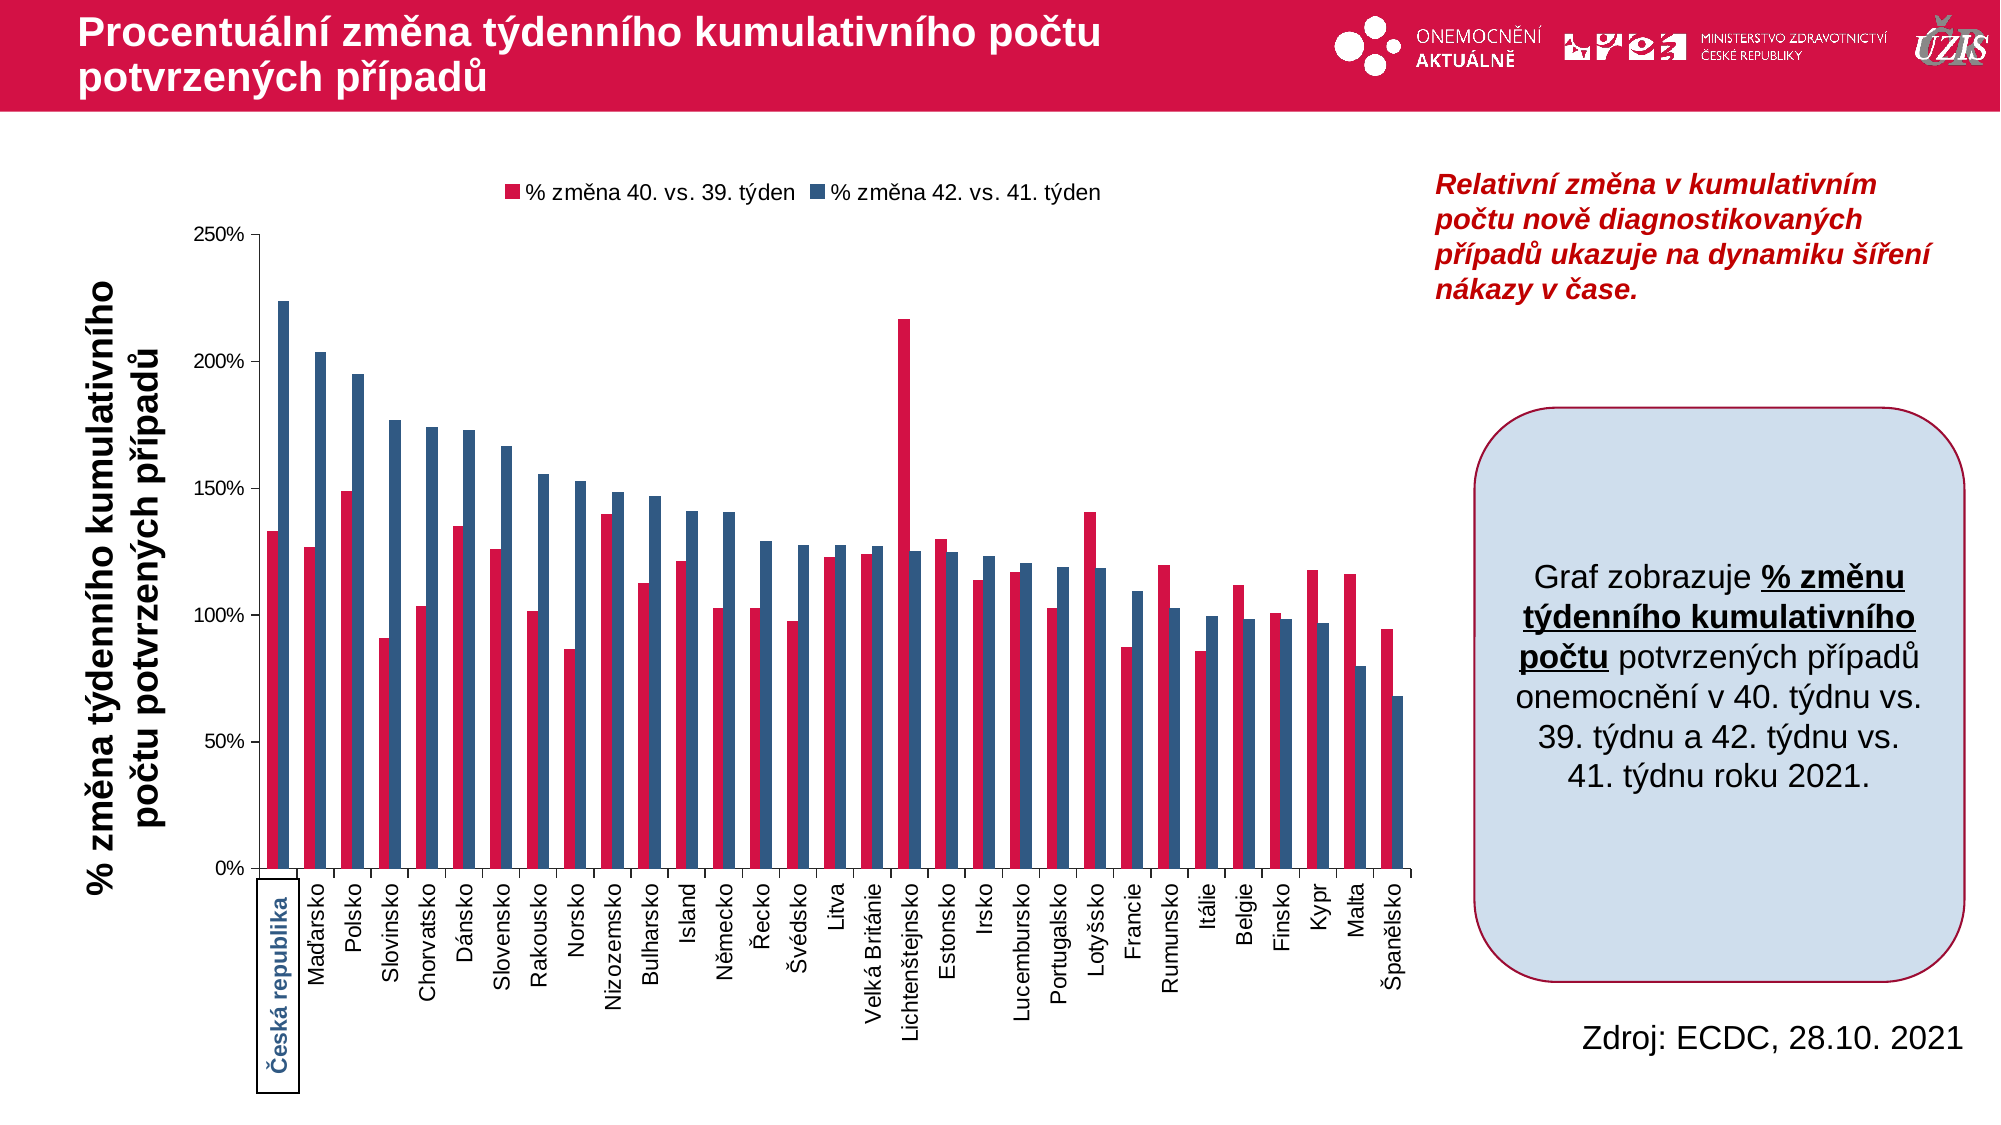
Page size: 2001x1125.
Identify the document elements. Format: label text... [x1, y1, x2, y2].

picture [1915, 15, 1989, 66]
title Procentuální změna týdenního kumulativního počtu potvrzených případů [62, 0, 1288, 111]
text_box Graf zobrazuje % změnu týdenního kumulativního počtu potvrzených případů onemocnění v 40. týdnu vs. 39. týdnu a 42. týdnu vs. 41. týdnu roku 2021. [1473, 406, 1966, 983]
text_box % změna týdenního kumulativního počtu potvrzených případů [67, 249, 173, 928]
picture [1563, 31, 1888, 60]
picture [1334, 16, 1542, 76]
chart [173, 161, 1434, 1055]
text_box Česká republika [256, 1055, 300, 1094]
text_box Relativní změna v kumulativním počtu nově diagnostikovaných případů ukazuje na dynamiku šíření nákazy v čase. [1420, 158, 1971, 313]
text_box Zdroj: ECDC, 28.10. 2021 [1567, 1008, 2000, 1064]
